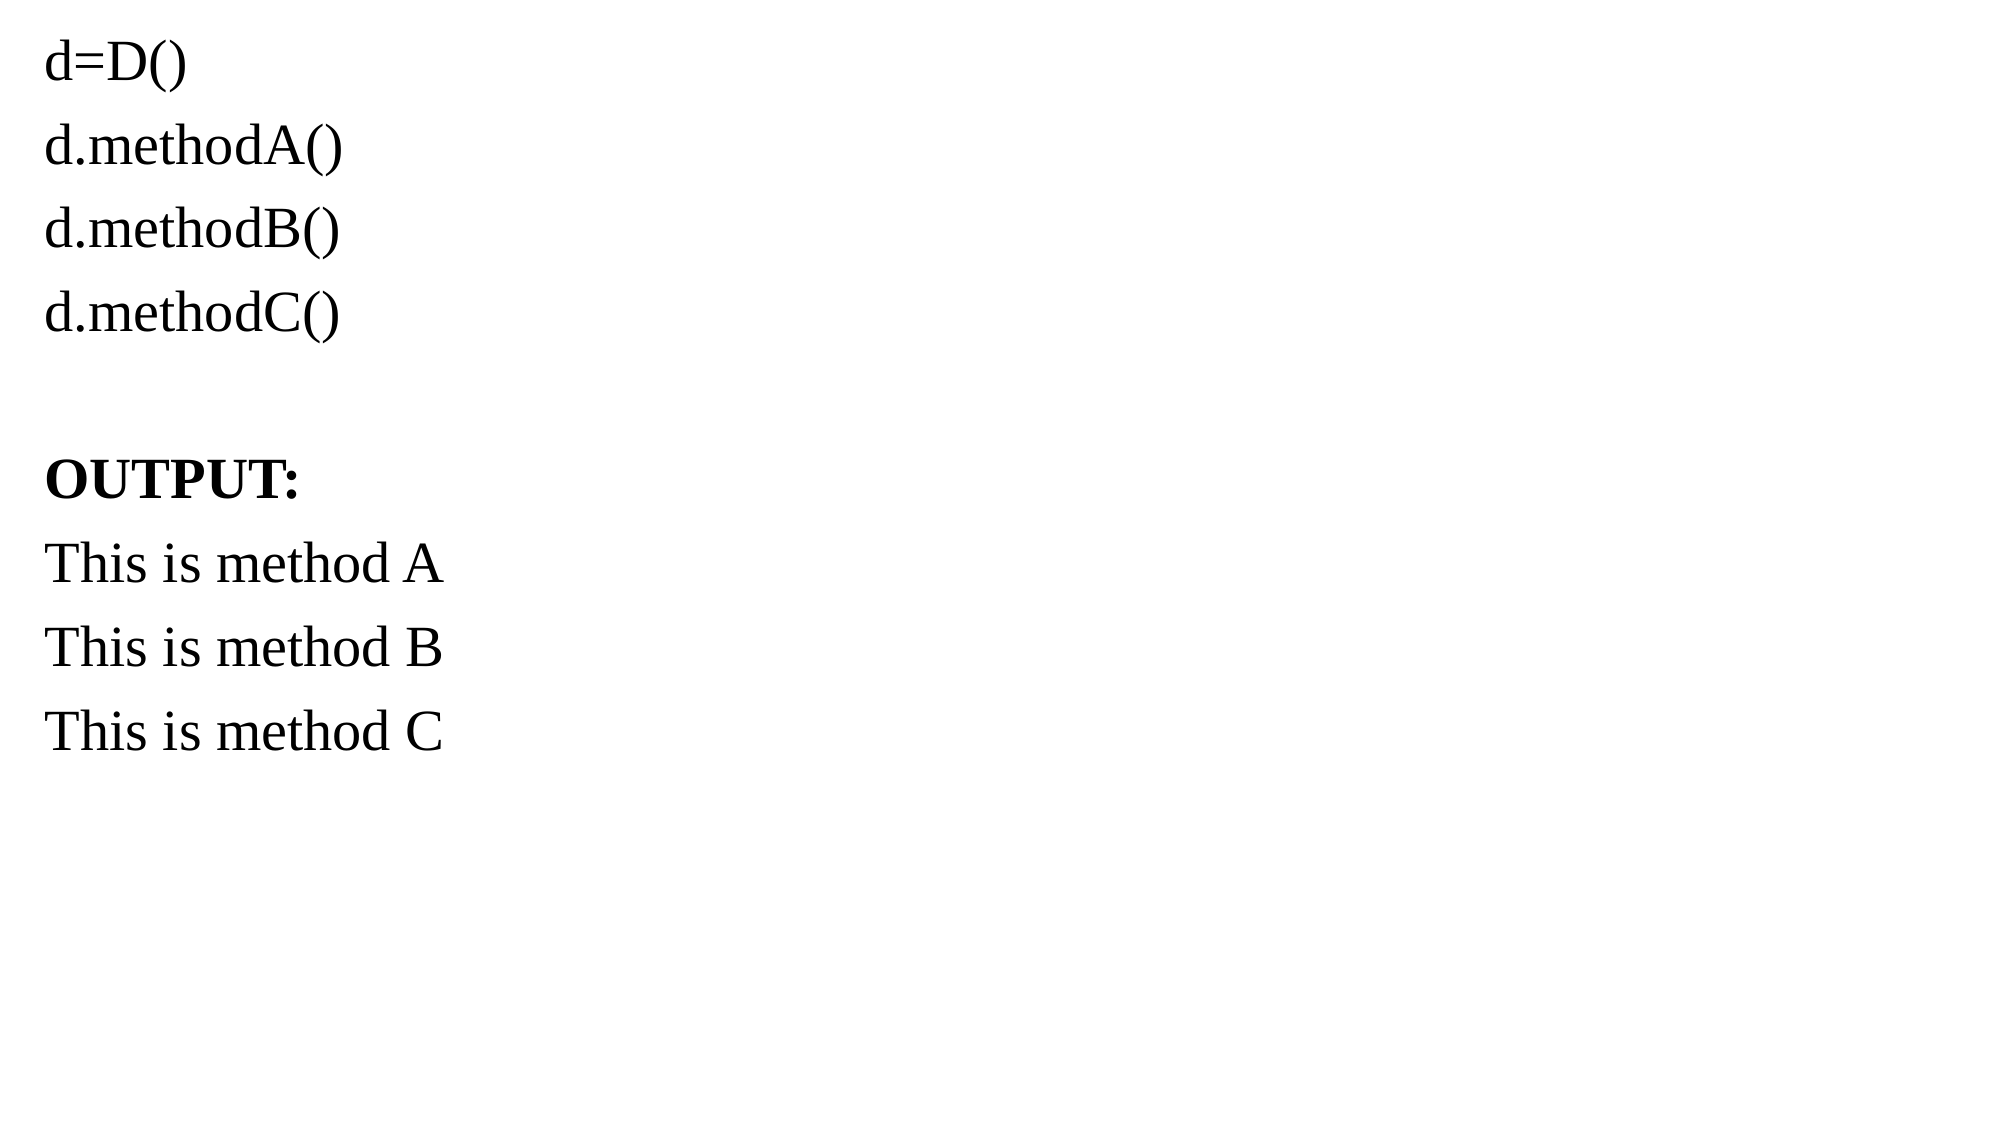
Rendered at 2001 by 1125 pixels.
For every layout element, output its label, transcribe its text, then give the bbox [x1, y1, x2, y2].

list d=D() d.methodA() d.methodB() d.methodC() OUTPUT: This is method A This is method B This is method C [29, 22, 1957, 1094]
